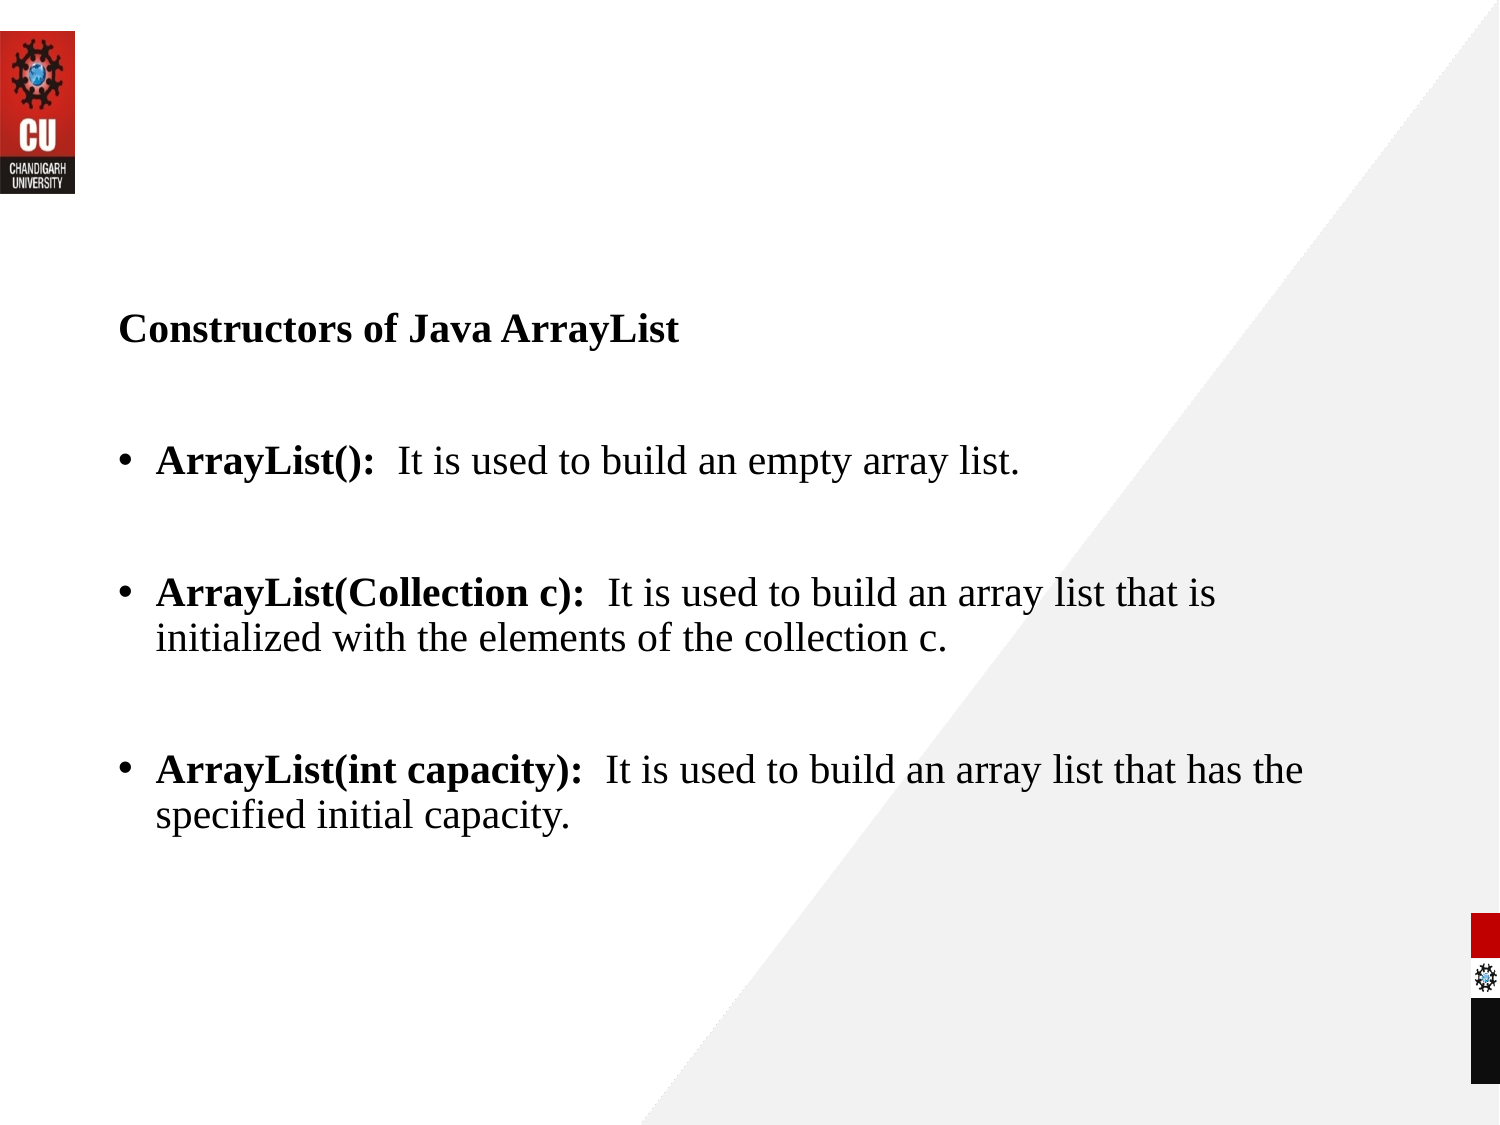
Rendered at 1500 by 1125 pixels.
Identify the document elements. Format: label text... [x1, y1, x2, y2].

picture [0, 0, 1500, 1125]
list Constructors of Java ArrayList ArrayList(): It is used to build an empty array list. ArrayList(Collection c): It is used to build an array list that is initialized with the elements of the collection c. ArrayList(int capacity): It is used to build an array list that has the specified initial capacity. [103, 299, 1397, 1014]
